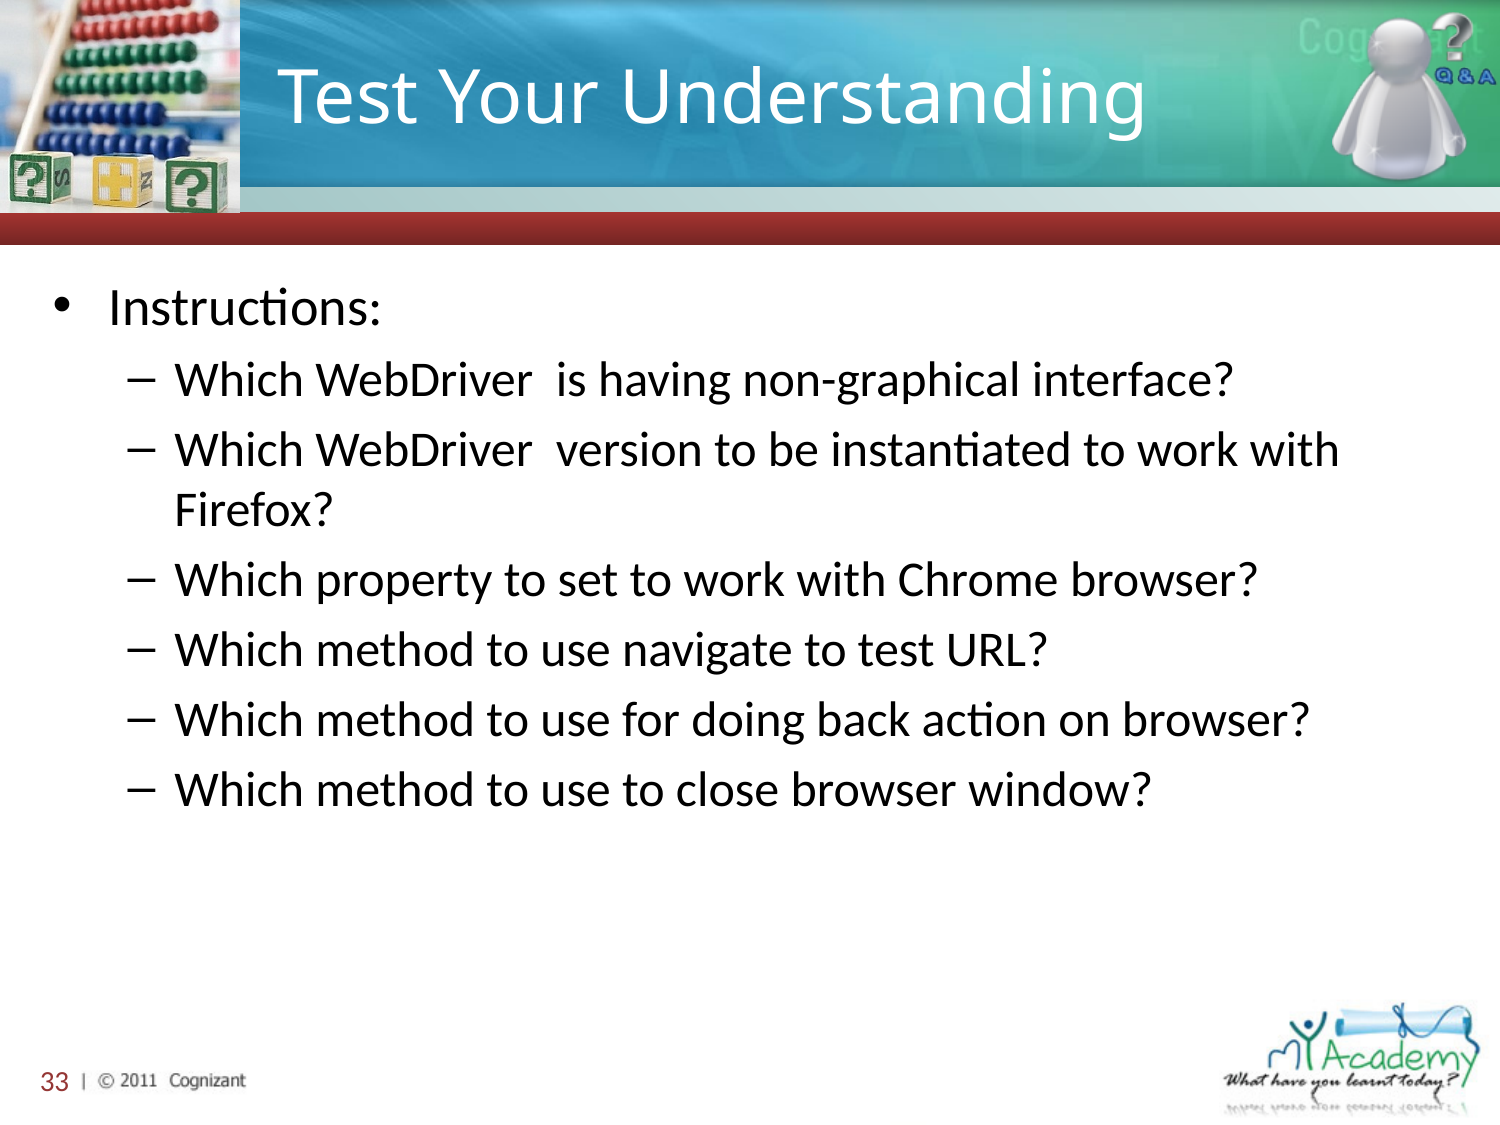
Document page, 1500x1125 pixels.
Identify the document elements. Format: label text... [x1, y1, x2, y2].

list Instructions: Which WebDriver is having non-graphical interface? Which WebDriver version to be instantiated to work with Firefox? Which property to set to work with Chrome browser? Which method to use navigate to test URL? Which method to use for doing back action on browser? Which method to use to close browser window? [37, 263, 1463, 1076]
title Test Your Understanding [262, 0, 1500, 188]
slide_number 33 [24, 1054, 100, 1100]
picture [0, 0, 262, 213]
picture [0, 245, 1500, 1125]
picture [1332, 12, 1498, 186]
